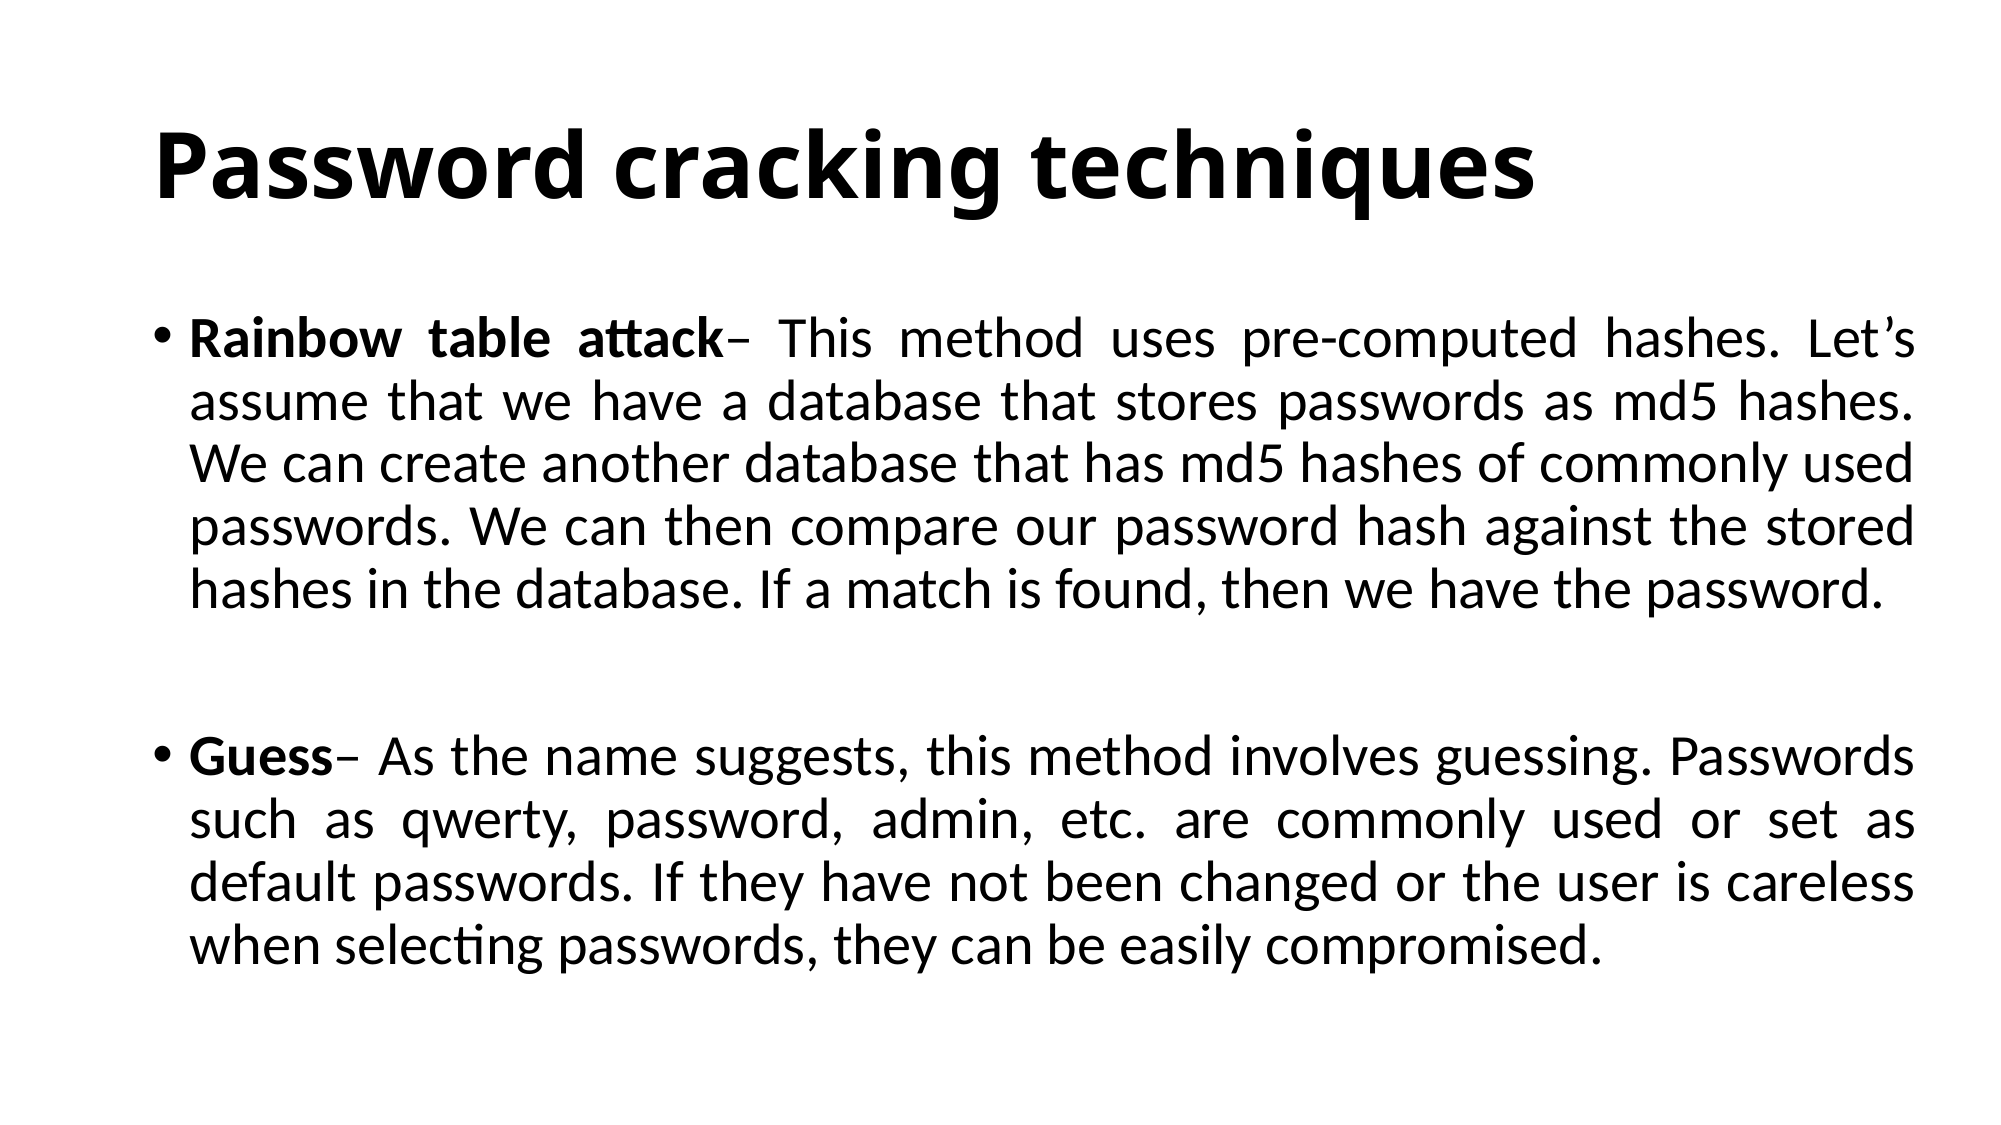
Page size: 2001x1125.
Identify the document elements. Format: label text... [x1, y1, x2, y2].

list Rainbow table attack– This method uses pre-computed hashes. Let’s assume that we have a database that stores passwords as md5 hashes. We can create another database that has md5 hashes of commonly used passwords. We can then compare our password hash against the stored hashes in the database. If a match is found, then we have the password. Guess– As the name suggests, this method involves guessing. Passwords such as qwerty, password, admin, etc. are commonly used or set as default passwords. If they have not been changed or the user is careless when selecting passwords, they can be easily compromised. [137, 299, 1932, 1014]
title Password cracking techniques [137, 59, 1863, 278]
